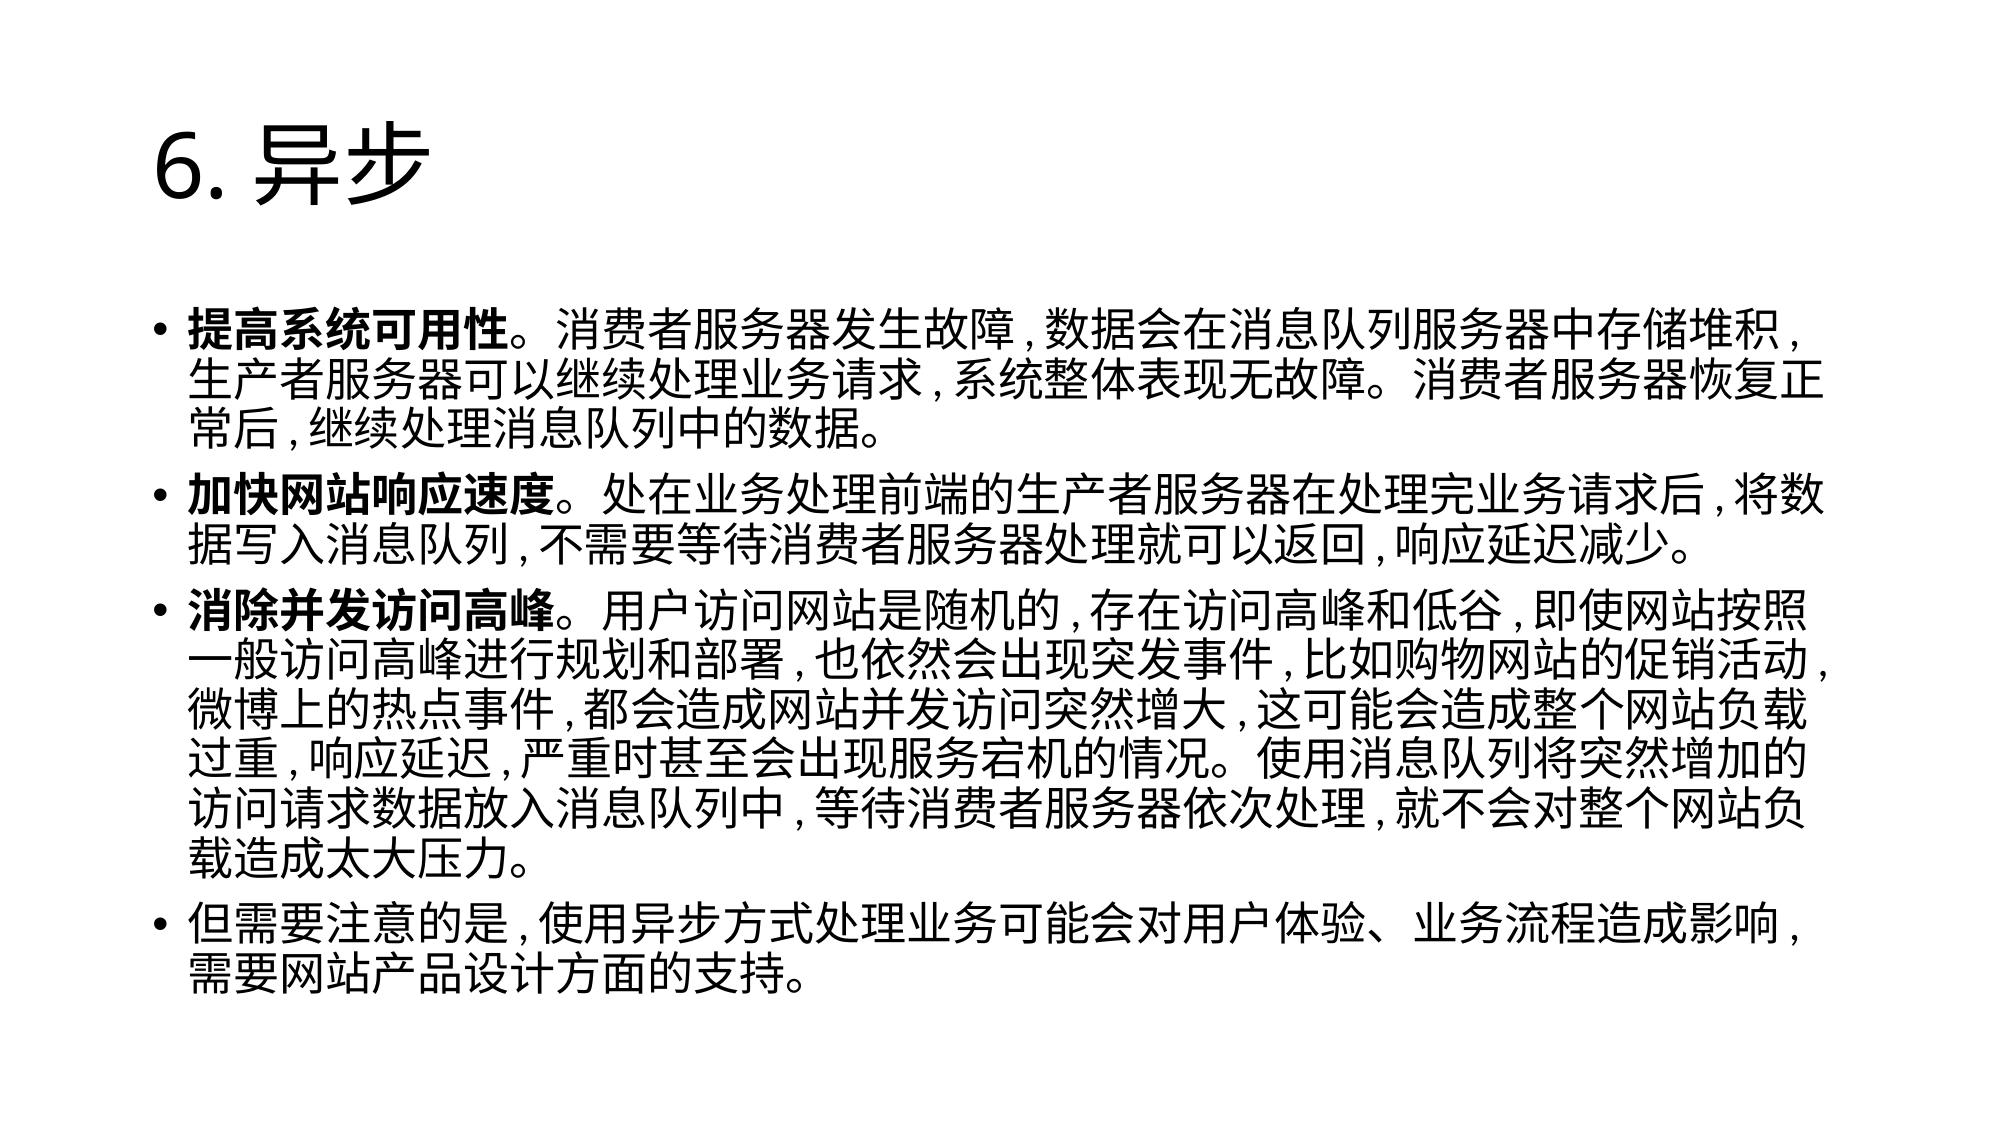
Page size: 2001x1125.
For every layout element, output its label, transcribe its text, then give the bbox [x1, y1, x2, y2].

title 6.异步 [137, 59, 1863, 278]
list 提高系统可用性。消费者服务器发生故障,数据会在消息队列服务器中存储堆积,生产者服务器可以继续处理业务请求,系统整体表现无故障。消费者服务器恢复正常后,继续处理消息队列中的数据。 加快网站响应速度。处在业务处理前端的生产者服务器在处理完业务请求后,将数据写入消息队列,不需要等待消费者服务器处理就可以返回,响应延迟减少。 消除并发访问高峰。用户访问网站是随机的,存在访问高峰和低谷,即使网站按照一般访问高峰进行规划和部署,也依然会出现突发事件,比如购物网站的促销活动,微博上的热点事件,都会造成网站并发访问突然增大,这可能会造成整个网站负载过重,响应延迟,严重时甚至会出现服务宕机的情况。使用消息队列将突然增加的访问请求数据放入消息队列中,等待消费者服务器依次处理,就不会对整个网站负载造成太大压力。 但需要注意的是,使用异步方式处理业务可能会对用户体验、业务流程造成影响,需要网站产品设计方面的支持。 [137, 299, 1863, 1014]
